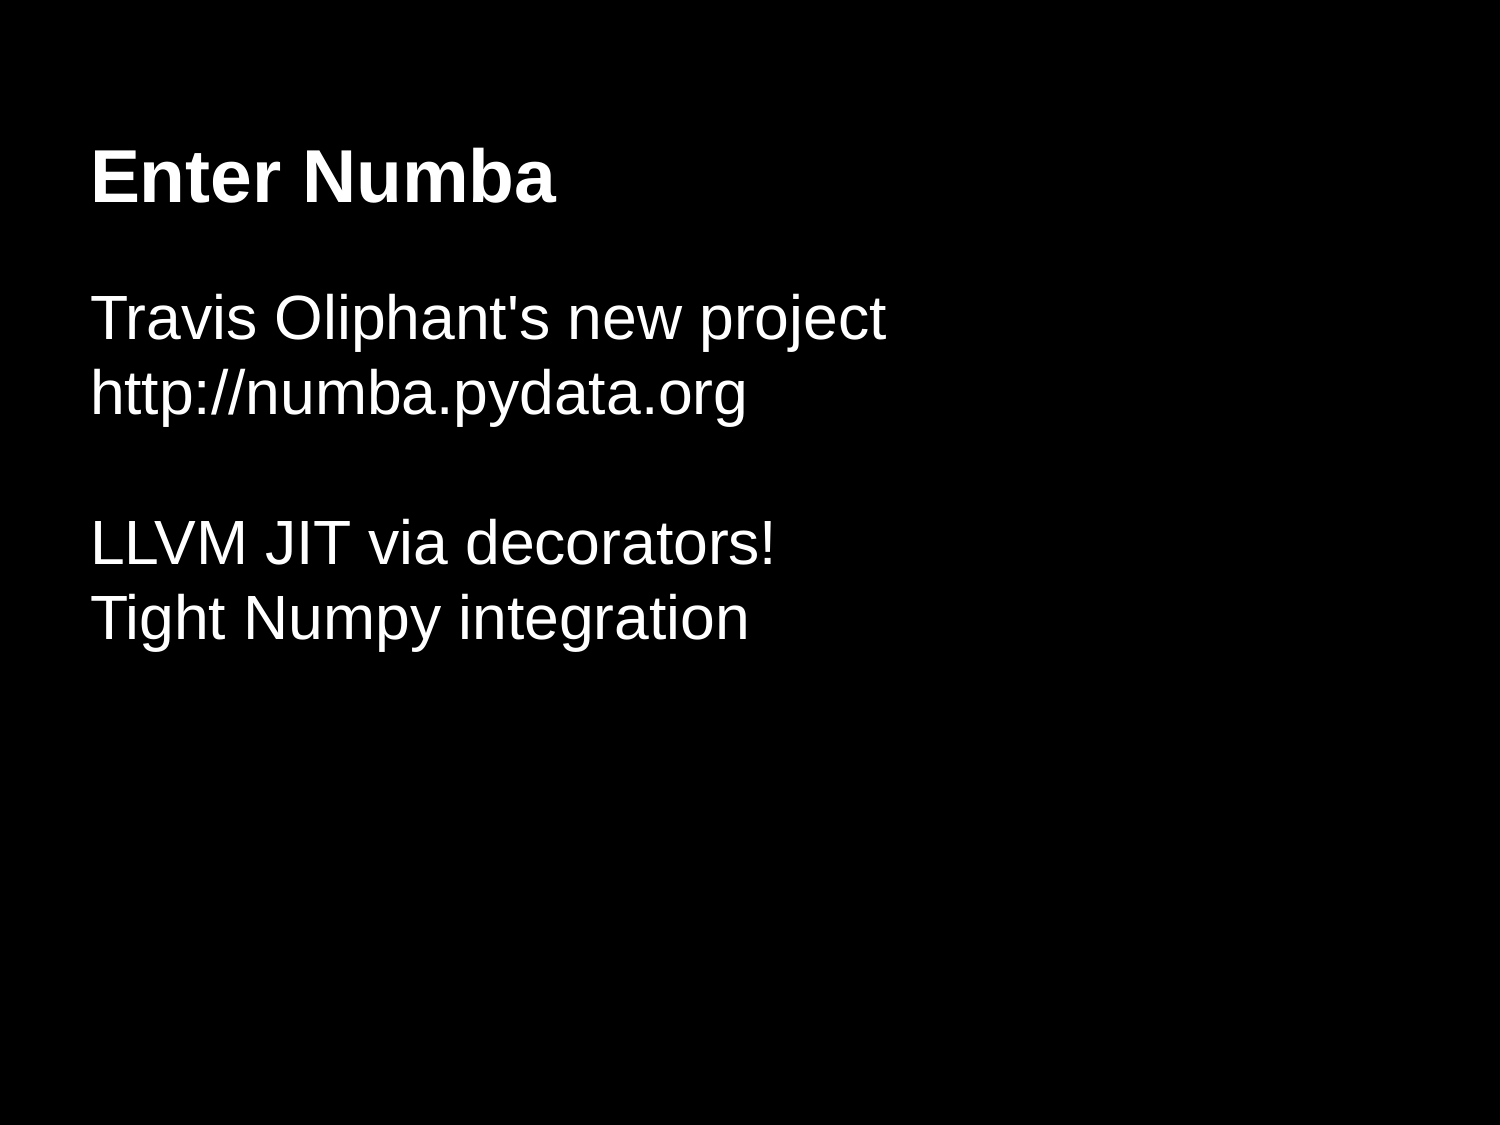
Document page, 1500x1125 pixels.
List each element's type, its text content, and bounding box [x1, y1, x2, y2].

title Enter Numba [75, 45, 1425, 233]
list Travis Oliphant's new project http://numba.pydata.org LLVM JIT via decorators! Tight Numpy integration [75, 262, 1425, 1078]
